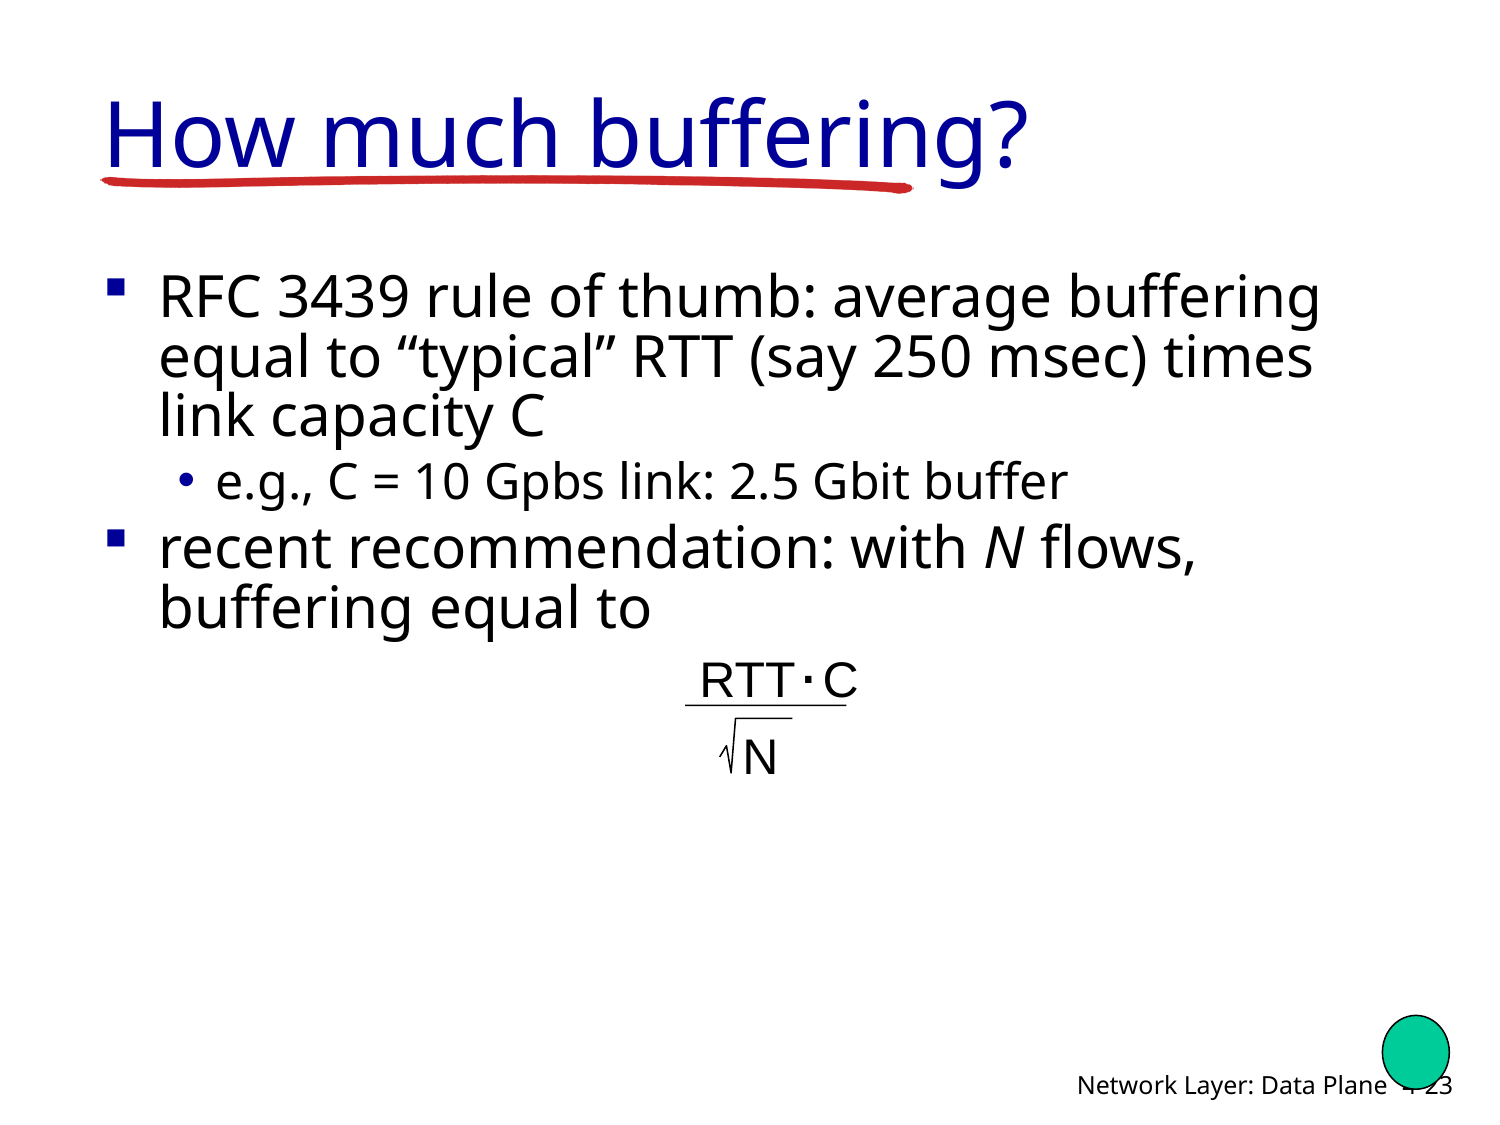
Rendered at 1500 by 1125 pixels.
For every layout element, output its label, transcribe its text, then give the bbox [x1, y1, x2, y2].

slide_number 4-23 [1386, 1061, 1480, 1108]
list RFC 3439 rule of thumb: average buffering equal to “typical” RTT (say 250 msec) times link capacity C e.g., C = 10 Gpbs link: 2.5 Gbit buffer recent recommendation: with N flows, buffering equal to [87, 262, 1363, 1025]
footer Network Layer: Data Plane [1045, 1062, 1404, 1102]
picture [97, 170, 923, 200]
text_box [683, 609, 875, 793]
text_box [1382, 1015, 1450, 1090]
title How much buffering? [87, 37, 1363, 225]
